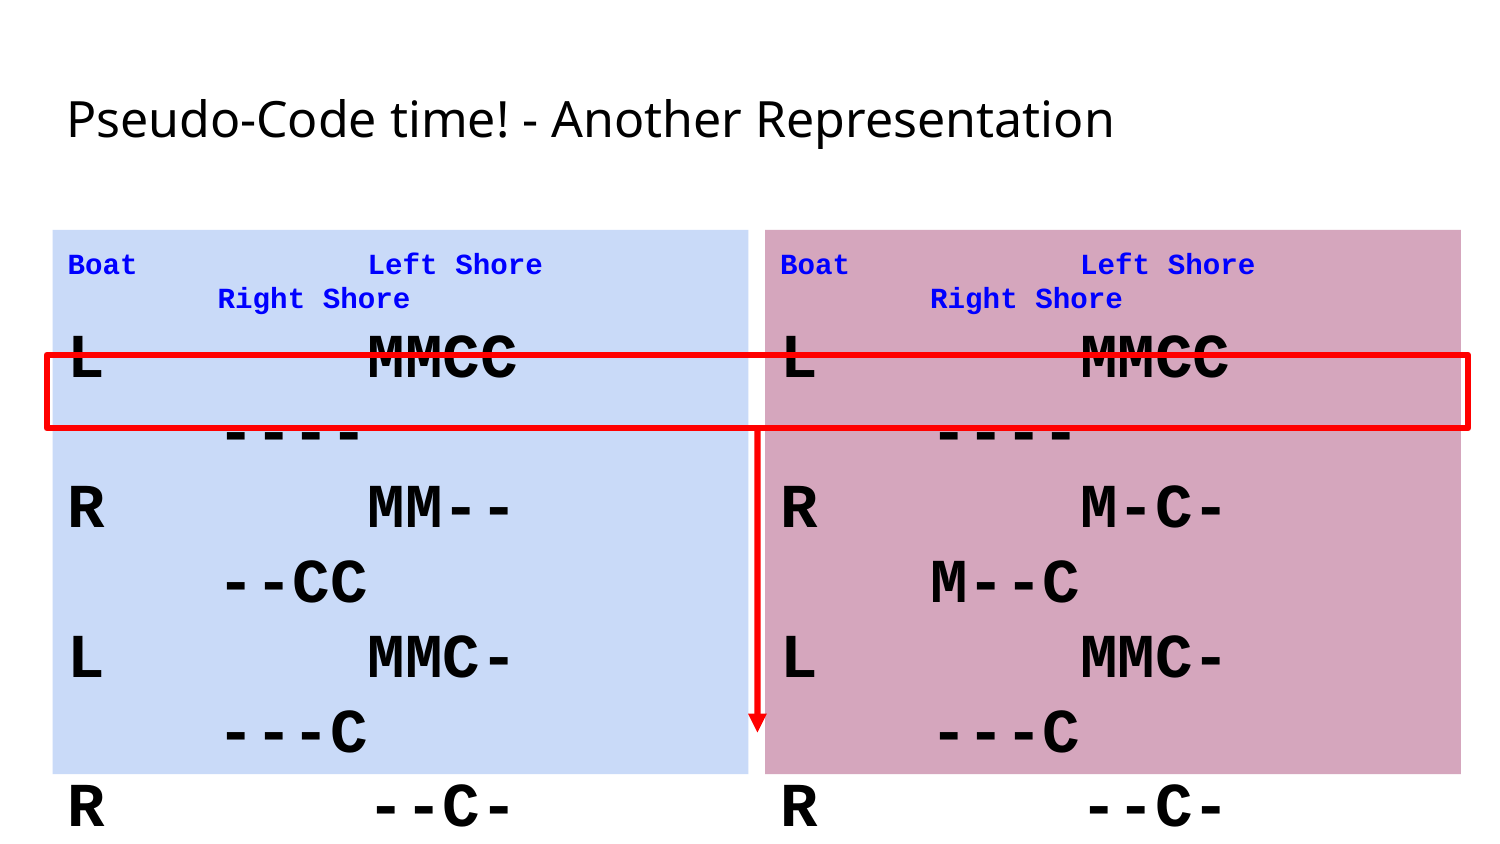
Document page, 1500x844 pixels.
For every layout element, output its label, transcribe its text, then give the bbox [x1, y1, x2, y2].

text_box Boat Left Shore Right Shore L MMCC ---- R MM-- --CC L MMC- ---C R --C- MM-C L M-C- -M-C R ---- MMCC [52, 229, 749, 354]
title Pseudo-Code time! - Another Representation [51, 72, 1449, 167]
text_box [46, 354, 1468, 429]
text_box Boat Left Shore Right Shore L MMCC ---- R MM-- --CC L MMC- ---C R --C- MM-C L M-C- -M-C R ---- MMCC [52, 429, 749, 775]
text_box Boat Left Shore Right Shore L MMCC ---- R M-C- M--C L MMC- ---C R --C- MM-C L M-C- -M-C R ---- MMCC [765, 429, 1461, 775]
text_box Boat Left Shore Right Shore L MMCC ---- R M-C- M--C L MMC- ---C R --C- MM-C L M-C- -M-C R ---- MMCC [765, 229, 1461, 354]
